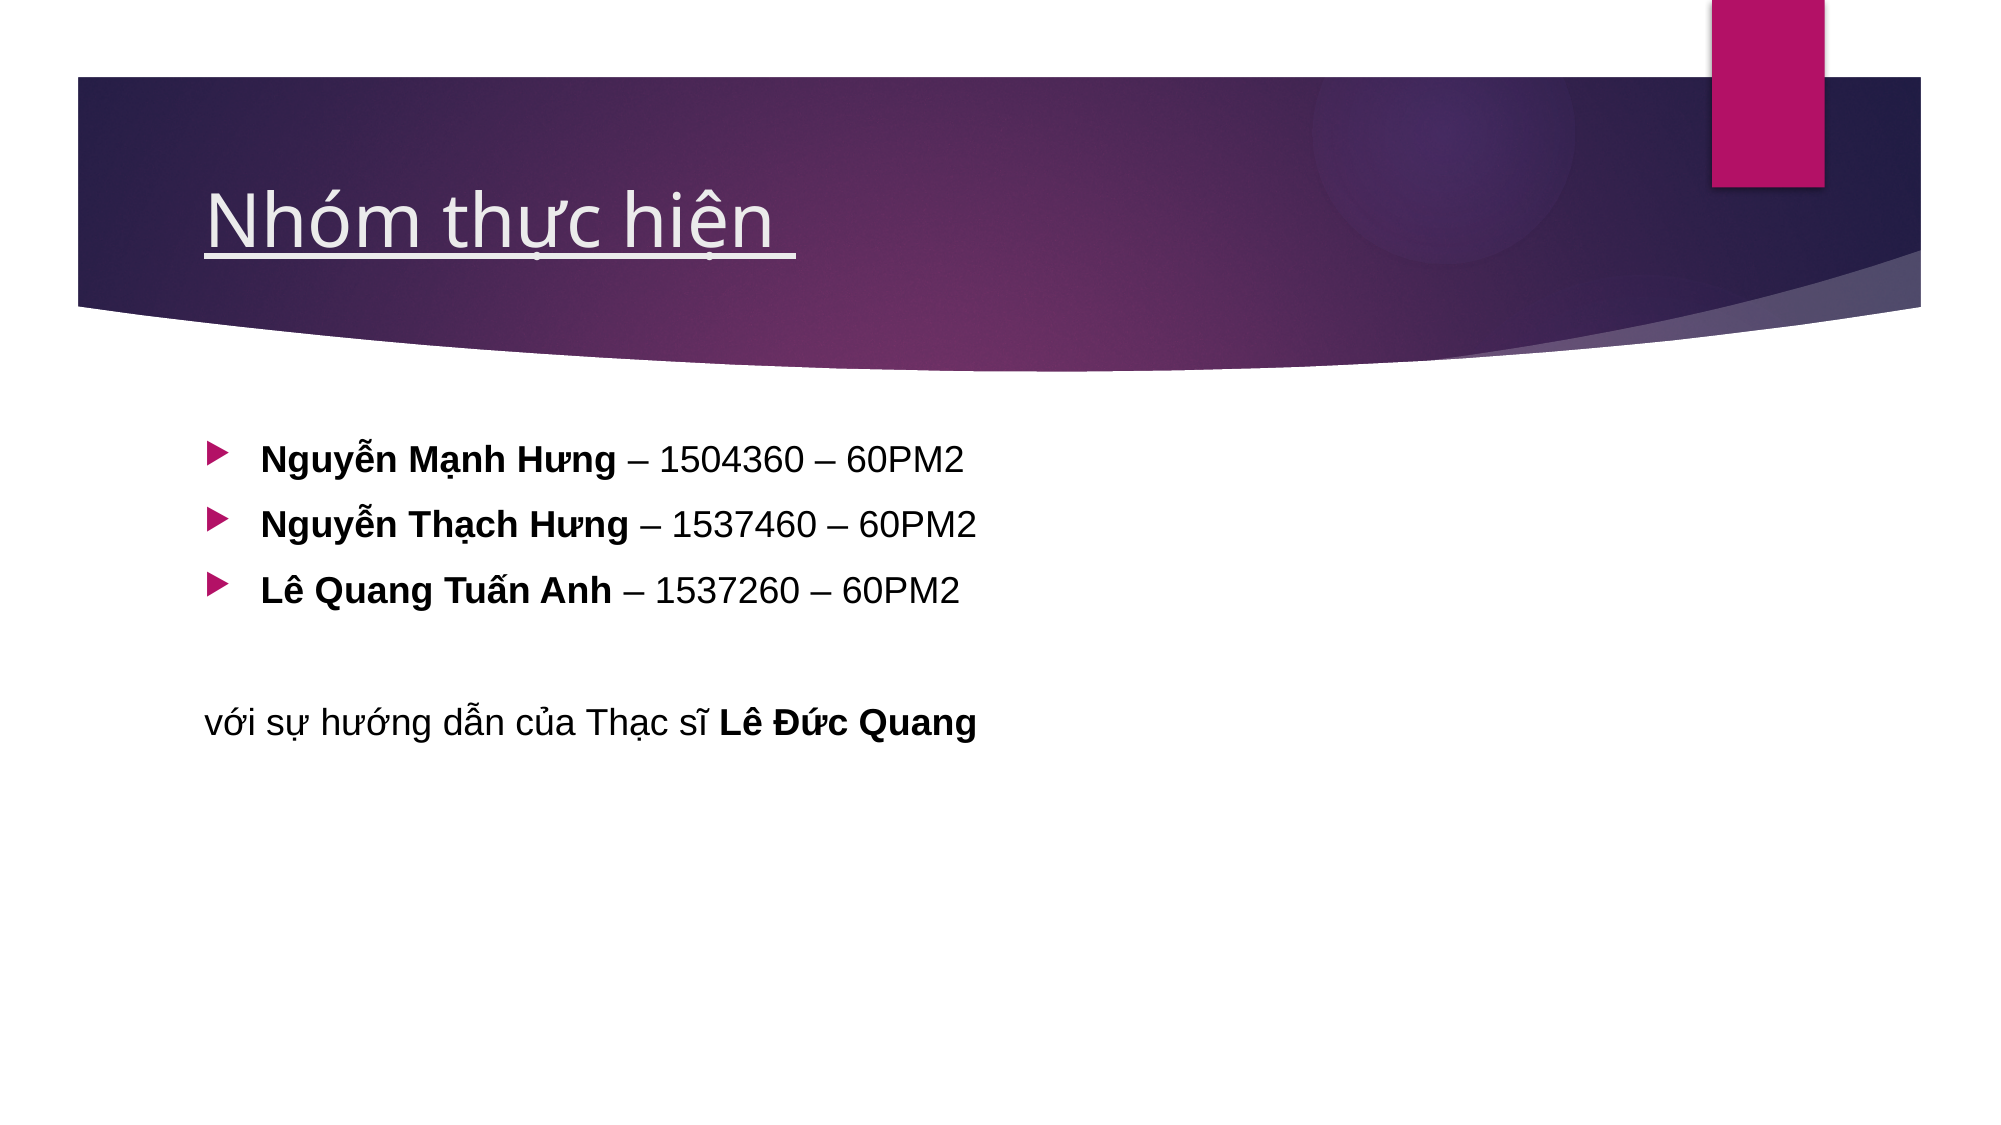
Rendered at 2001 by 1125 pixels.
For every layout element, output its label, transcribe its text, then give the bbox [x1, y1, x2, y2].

title Nhóm thực hiện [189, 159, 1627, 276]
list Nguyễn Mạnh Hưng – 1504360 – 60PM2 Nguyễn Thạch Hưng – 1537460 – 60PM2 Lê Quang Tuấn Anh – 1537260 – 60PM2 với sự hướng dẫn của Thạc sĩ Lê Đức Quang [189, 427, 1638, 988]
